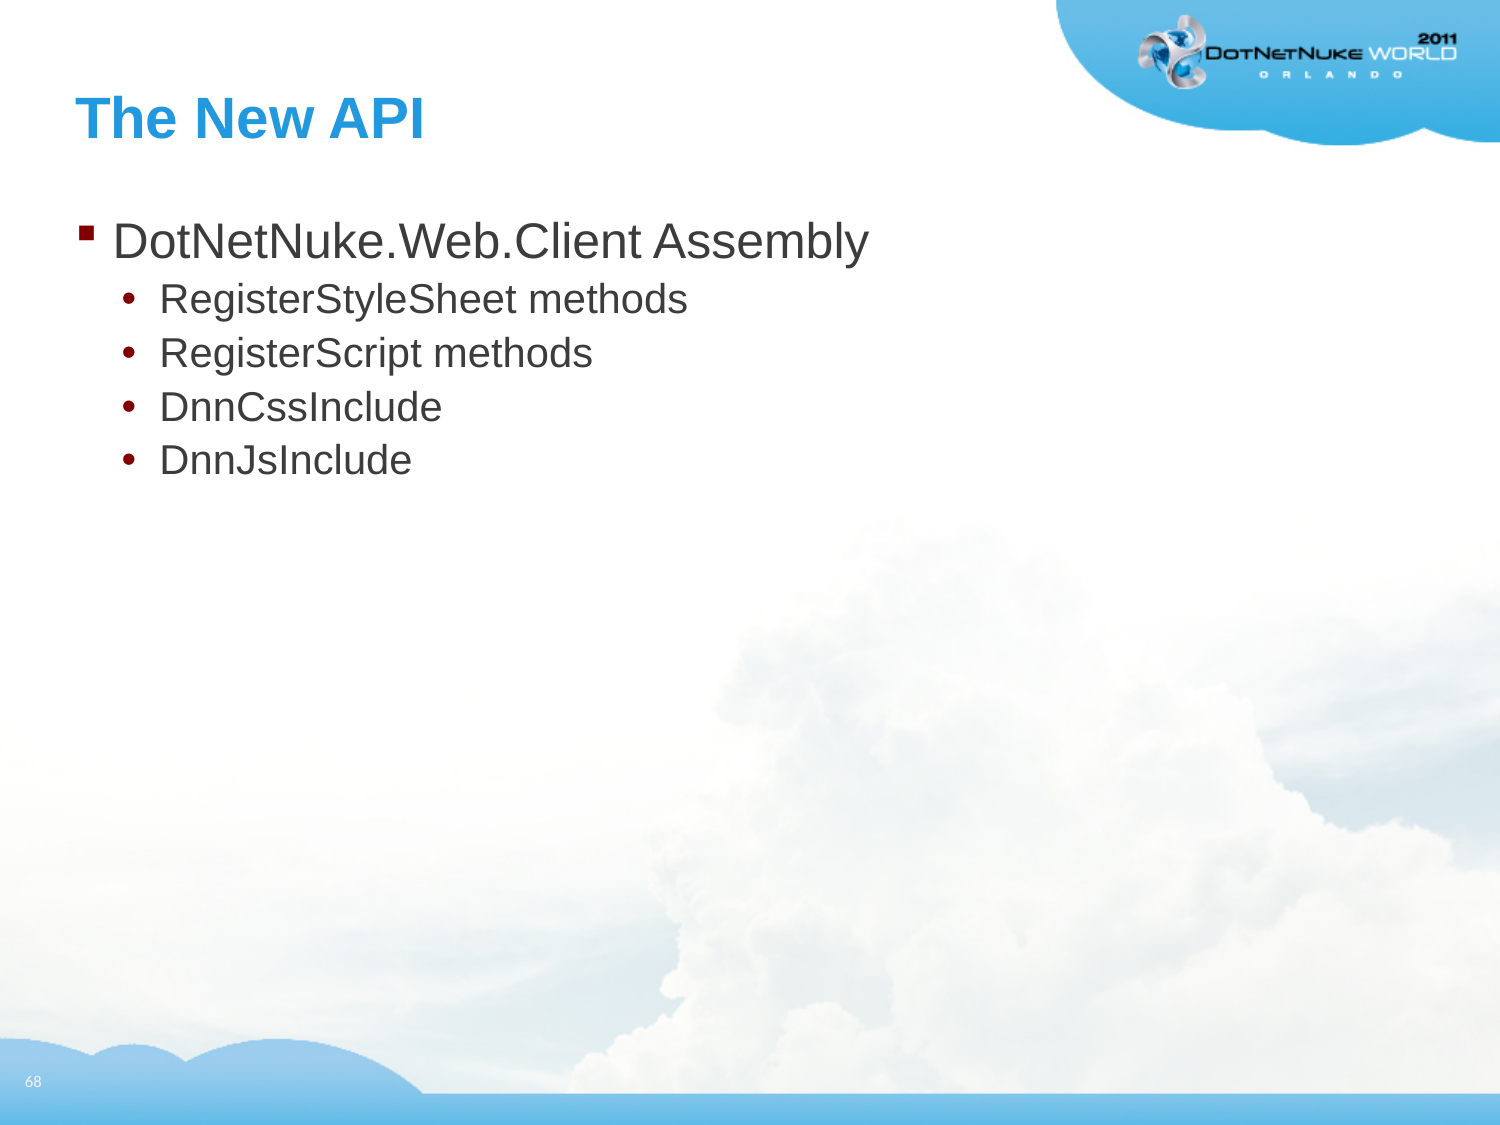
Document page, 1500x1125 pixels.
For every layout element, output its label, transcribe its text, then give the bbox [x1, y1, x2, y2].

list DotNetNuke.Web.Client Assembly RegisterStyleSheet methods RegisterScript methods DnnCssInclude DnnJsInclude [75, 212, 1425, 1005]
picture [0, 0, 1500, 1125]
title The New API [75, 24, 1050, 150]
